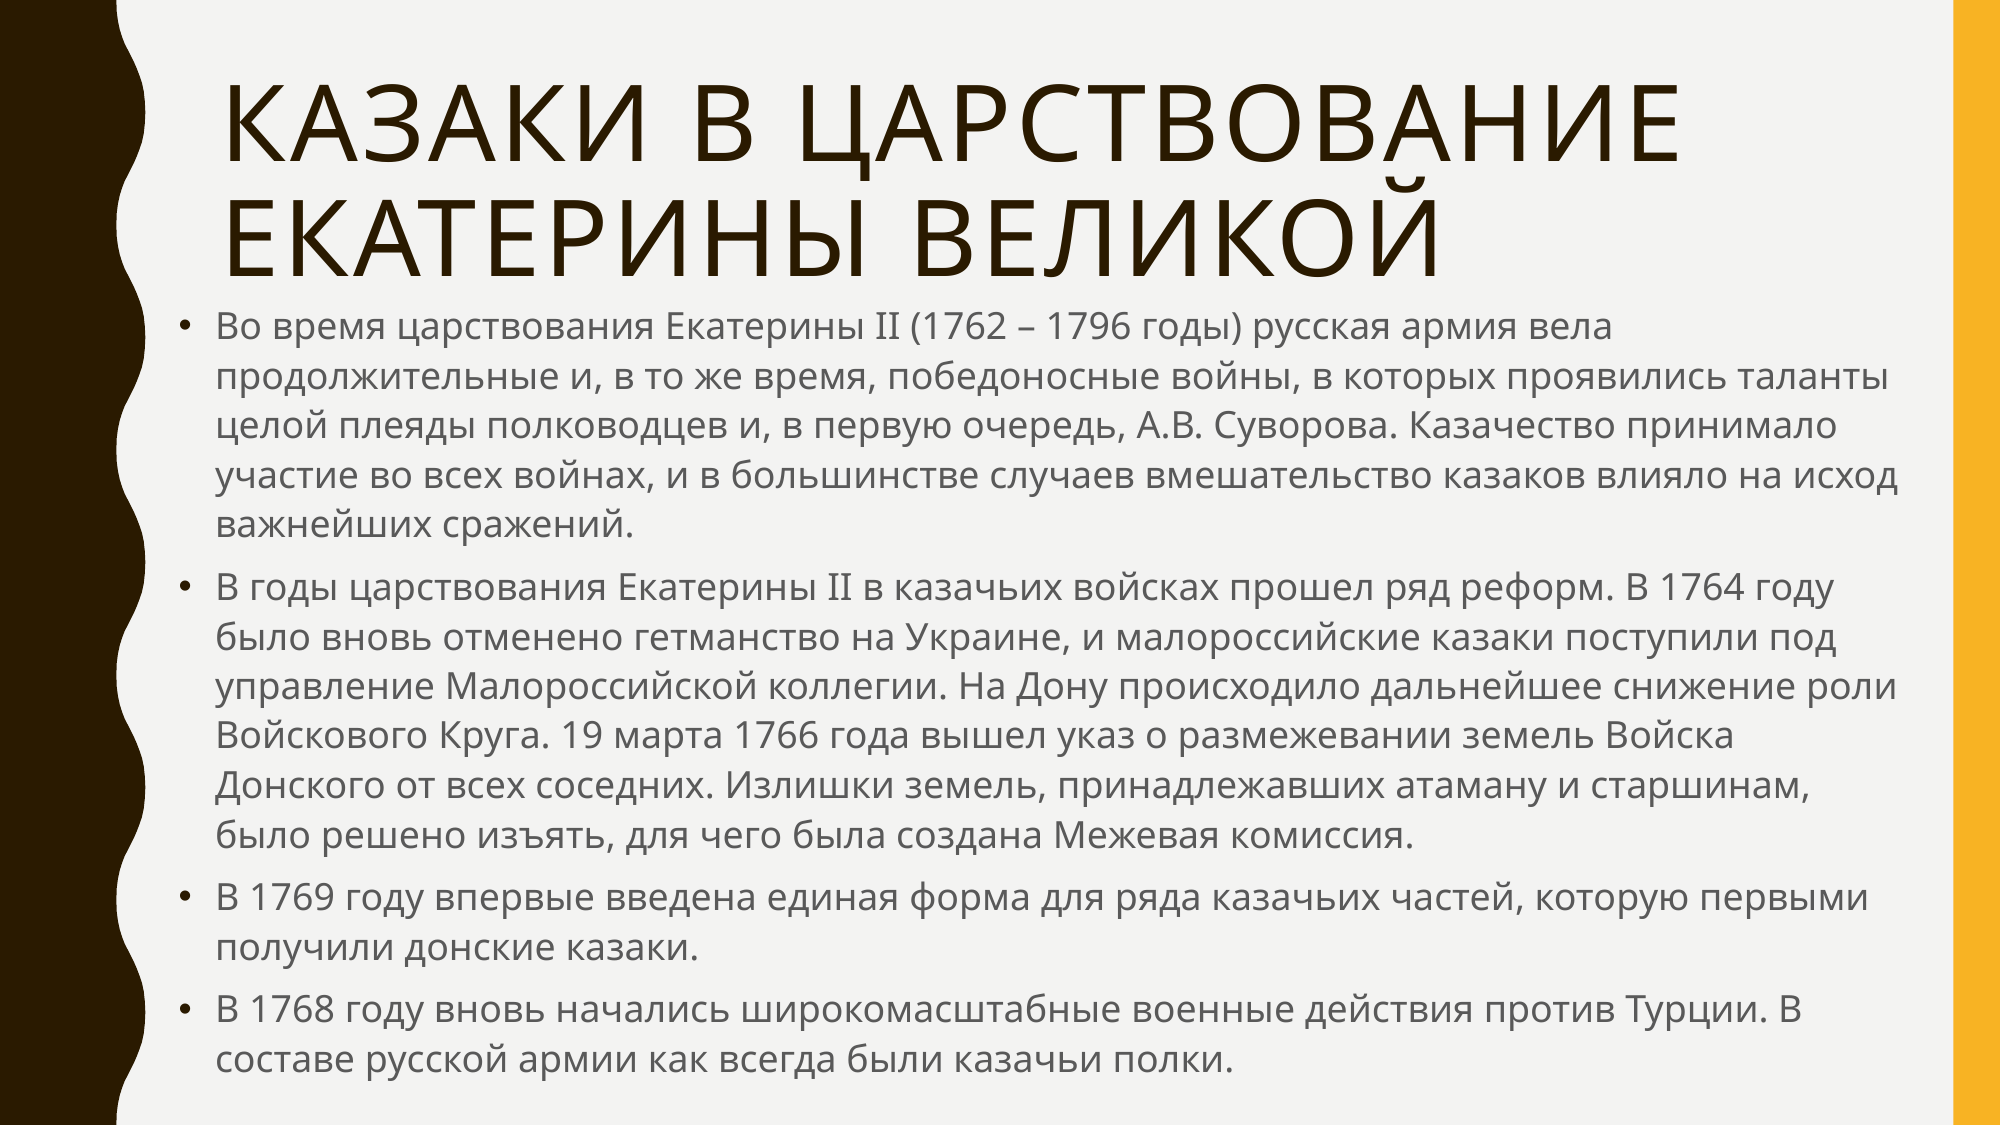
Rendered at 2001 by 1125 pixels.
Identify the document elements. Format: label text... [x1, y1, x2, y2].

list Во время царствования Екатерины II (1762 – 1796 годы) русская армия вела продолжительные и, в то же время, победоносные войны, в которых проявились таланты целой плеяды полководцев и, в первую очередь, А.В. Суворова. Казачество принимало участие во всех войнах, и в большинстве случаев вмешательство казаков влияло на исход важнейших сражений. В годы царствования Екатерины II в казачьих войсках прошел ряд реформ. В 1764 году было вновь отменено гетманство на Украине, и малороссийские казаки поступили под управление Малороссийской коллегии. На Дону происходило дальнейшее снижение роли Войскового Круга. 19 марта 1766 года вышел указ о размежевании земель Войска Донского от всех соседних. Излишки земель, принадлежавших атаману и старшинам, было решено изъять, для чего была создана Межевая комиссия. В 1769 году впервые введена единая форма для ряда казачьих частей, которую первыми получили донские казаки. В 1768 году вновь начались широкомасштабные военные действия против Турции. В составе русской армии как всегда были казачьи полки. [163, 290, 1917, 1095]
title Казаки в царствование екатерины великой [205, 62, 1875, 290]
